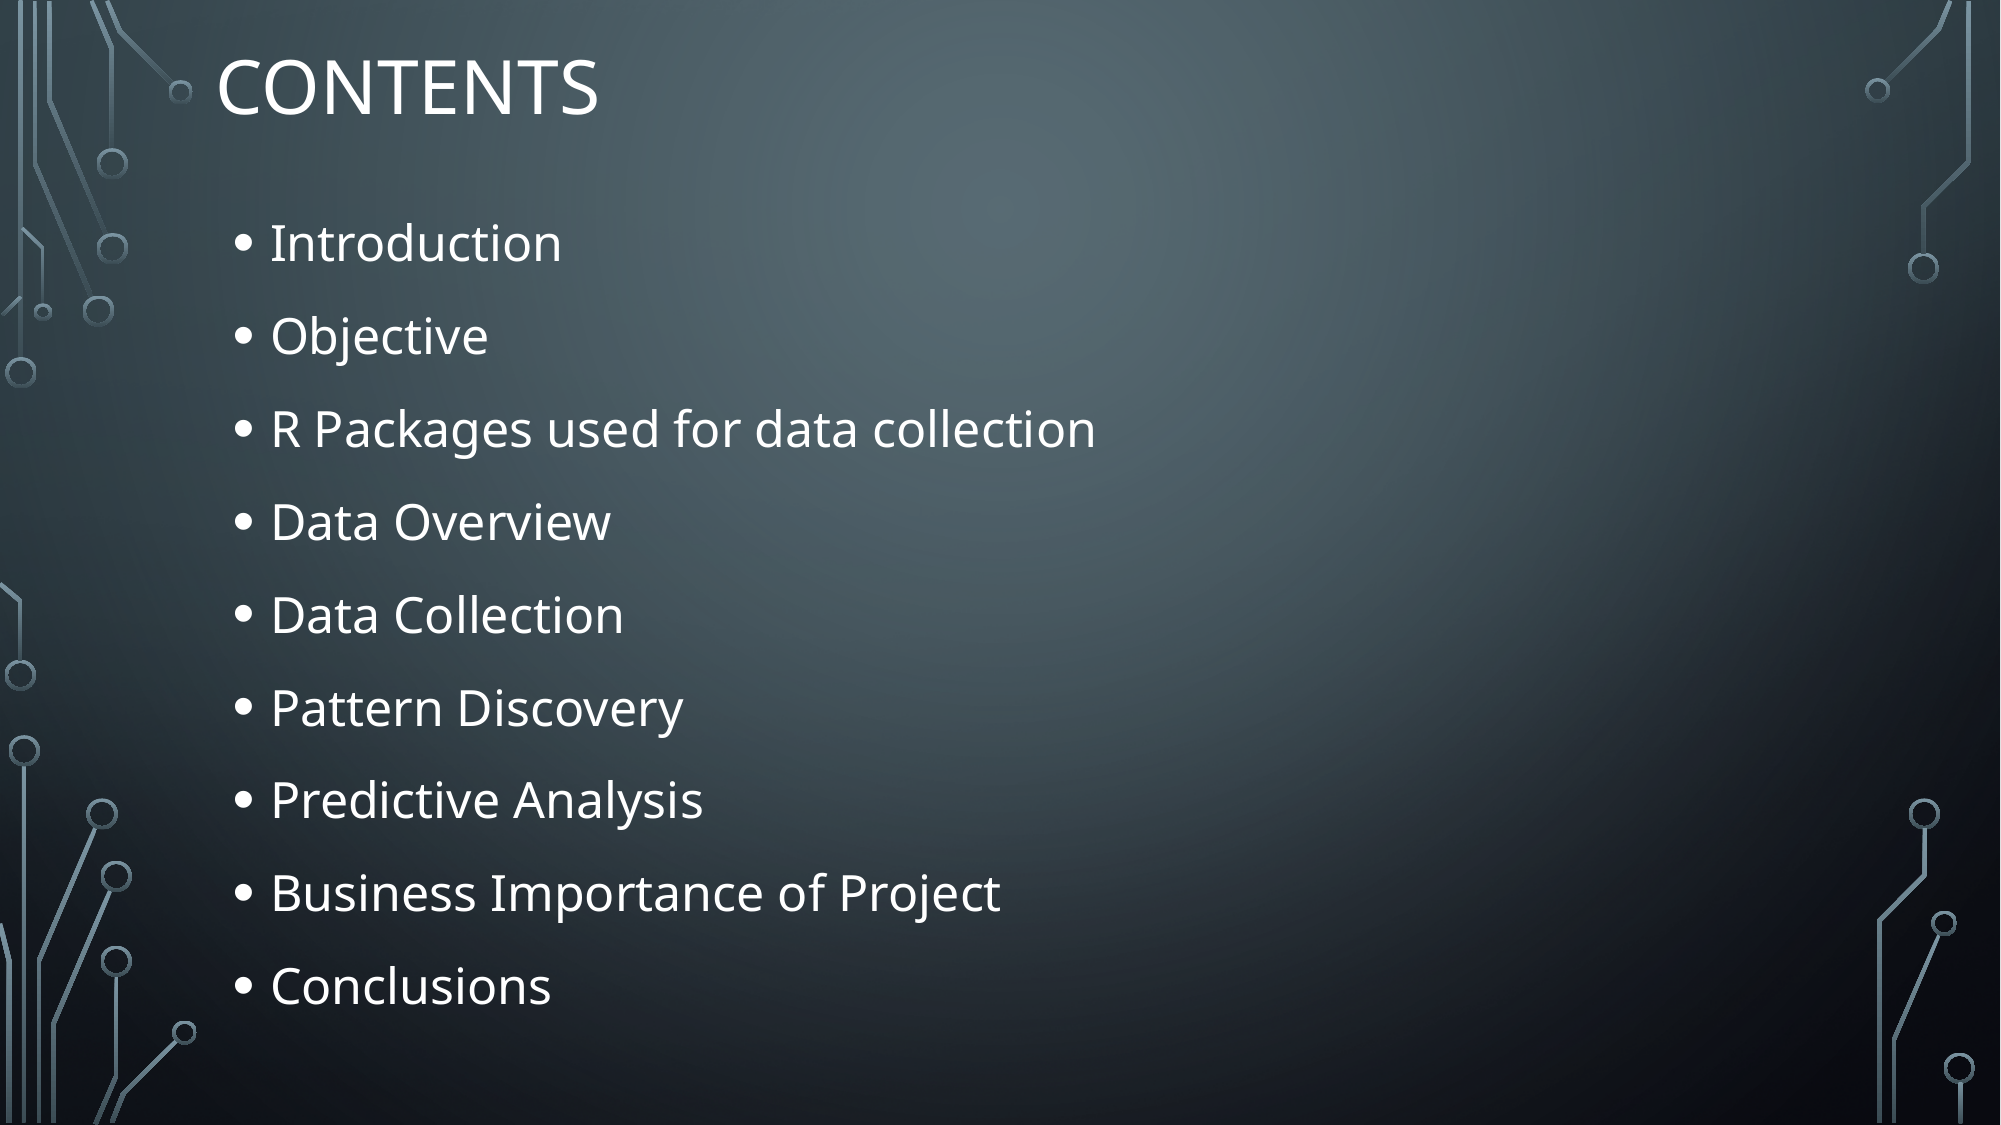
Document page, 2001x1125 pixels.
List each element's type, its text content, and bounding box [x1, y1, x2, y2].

title CONTENTS [200, 21, 1826, 161]
list Introduction Objective R Packages used for data collection Data Overview Data Collection Pattern Discovery Predictive Analysis Business Importance of Project Conclusions [217, 192, 1843, 1060]
